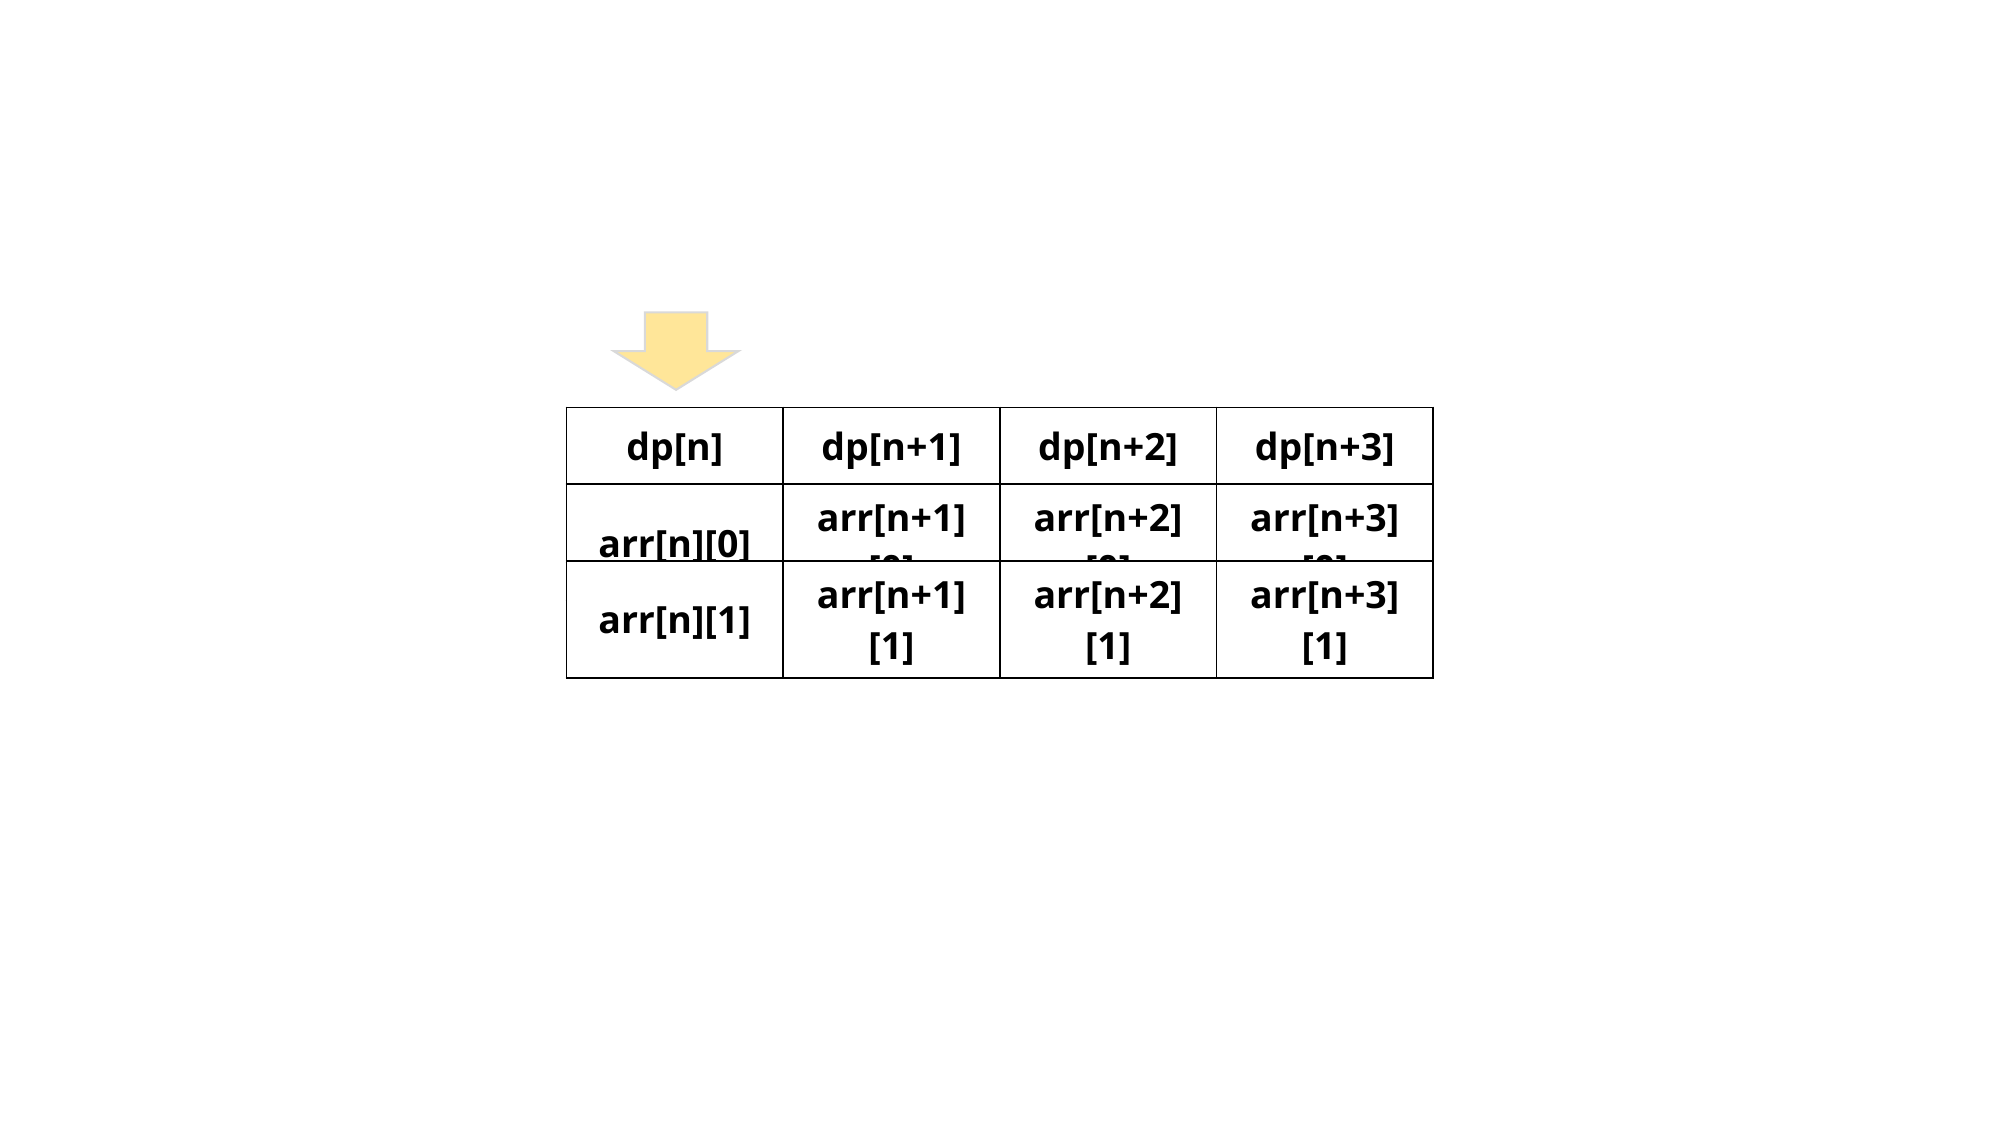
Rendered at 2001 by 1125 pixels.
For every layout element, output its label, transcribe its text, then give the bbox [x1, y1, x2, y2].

table_header arr[n+3][0] [1217, 485, 1432, 560]
table_header arr[n][1] [567, 562, 782, 677]
table_header arr[n+2][1] [1001, 562, 1216, 677]
table_header arr[n+2][0] [1001, 485, 1216, 560]
table_header dp[n+2] [1001, 408, 1216, 483]
table_header arr[n+1][0] [784, 485, 999, 560]
table_header arr[n][0] [567, 485, 782, 560]
text_box [610, 311, 743, 392]
table_header dp[n+1] [784, 408, 999, 483]
table_header arr[n+1][1] [784, 562, 999, 677]
table_header dp[n+3] [1217, 408, 1432, 483]
table_header dp[n] [567, 408, 782, 483]
table_header arr[n+3][1] [1217, 562, 1432, 677]
